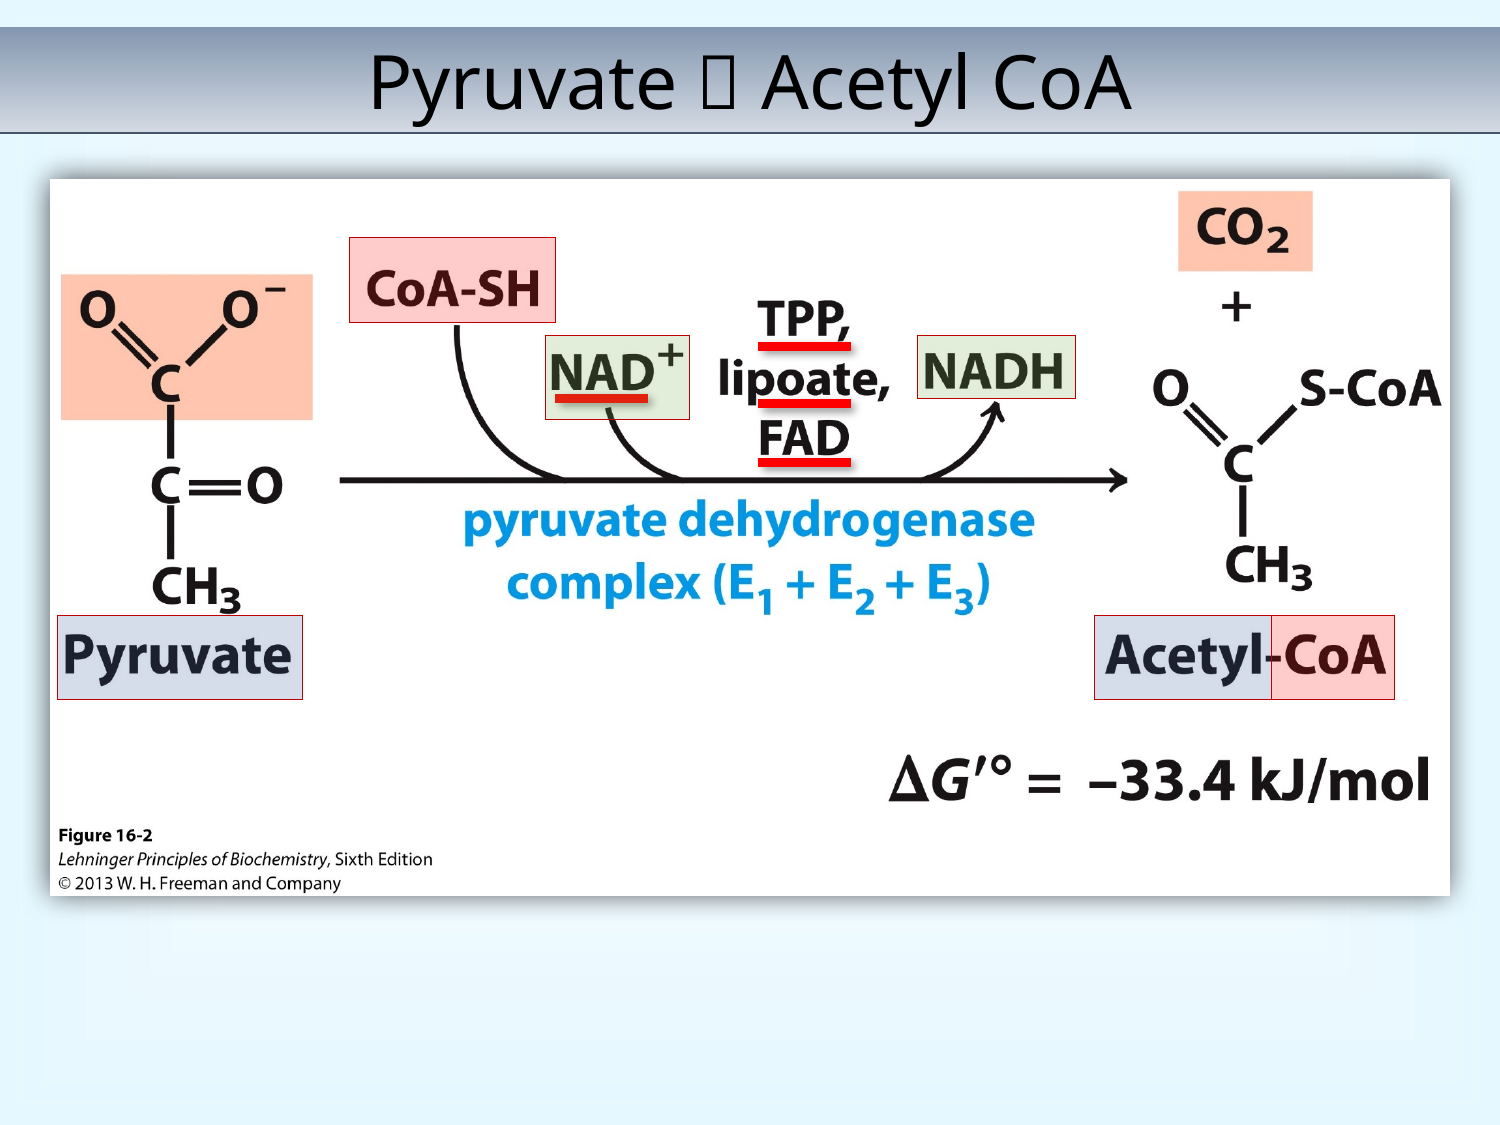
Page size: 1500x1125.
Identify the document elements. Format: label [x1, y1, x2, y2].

text_box [0, 27, 1500, 134]
picture [50, 179, 1450, 896]
